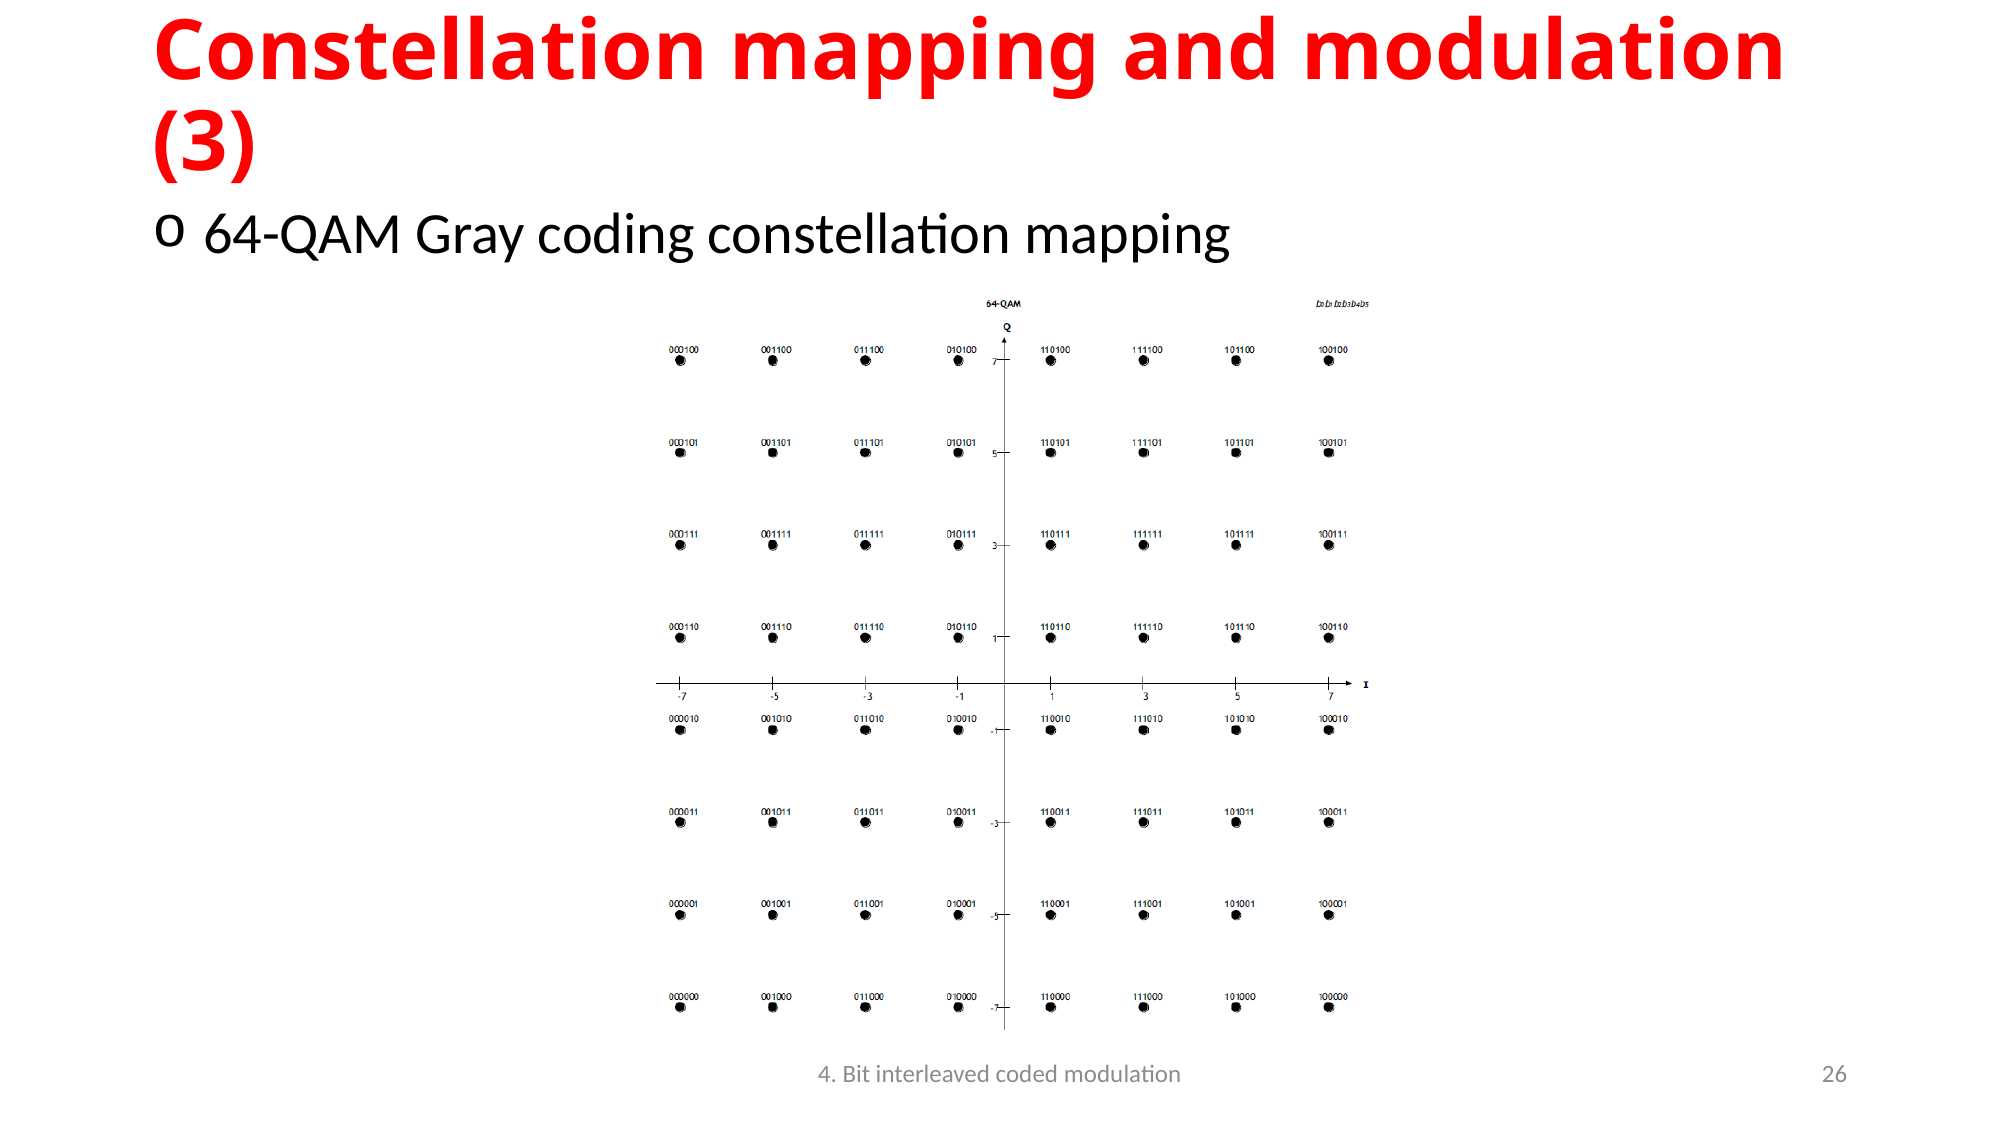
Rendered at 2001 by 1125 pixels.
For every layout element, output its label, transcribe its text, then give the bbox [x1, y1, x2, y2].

title Constellation mapping and modulation (3) [137, 0, 1863, 195]
footer 4. Bit interleaved coded modulation [662, 1043, 1338, 1103]
slide_number 26 [1412, 1042, 1863, 1103]
picture [622, 285, 1427, 1043]
list 64-QAM Gray coding constellation mapping [137, 195, 1863, 1014]
